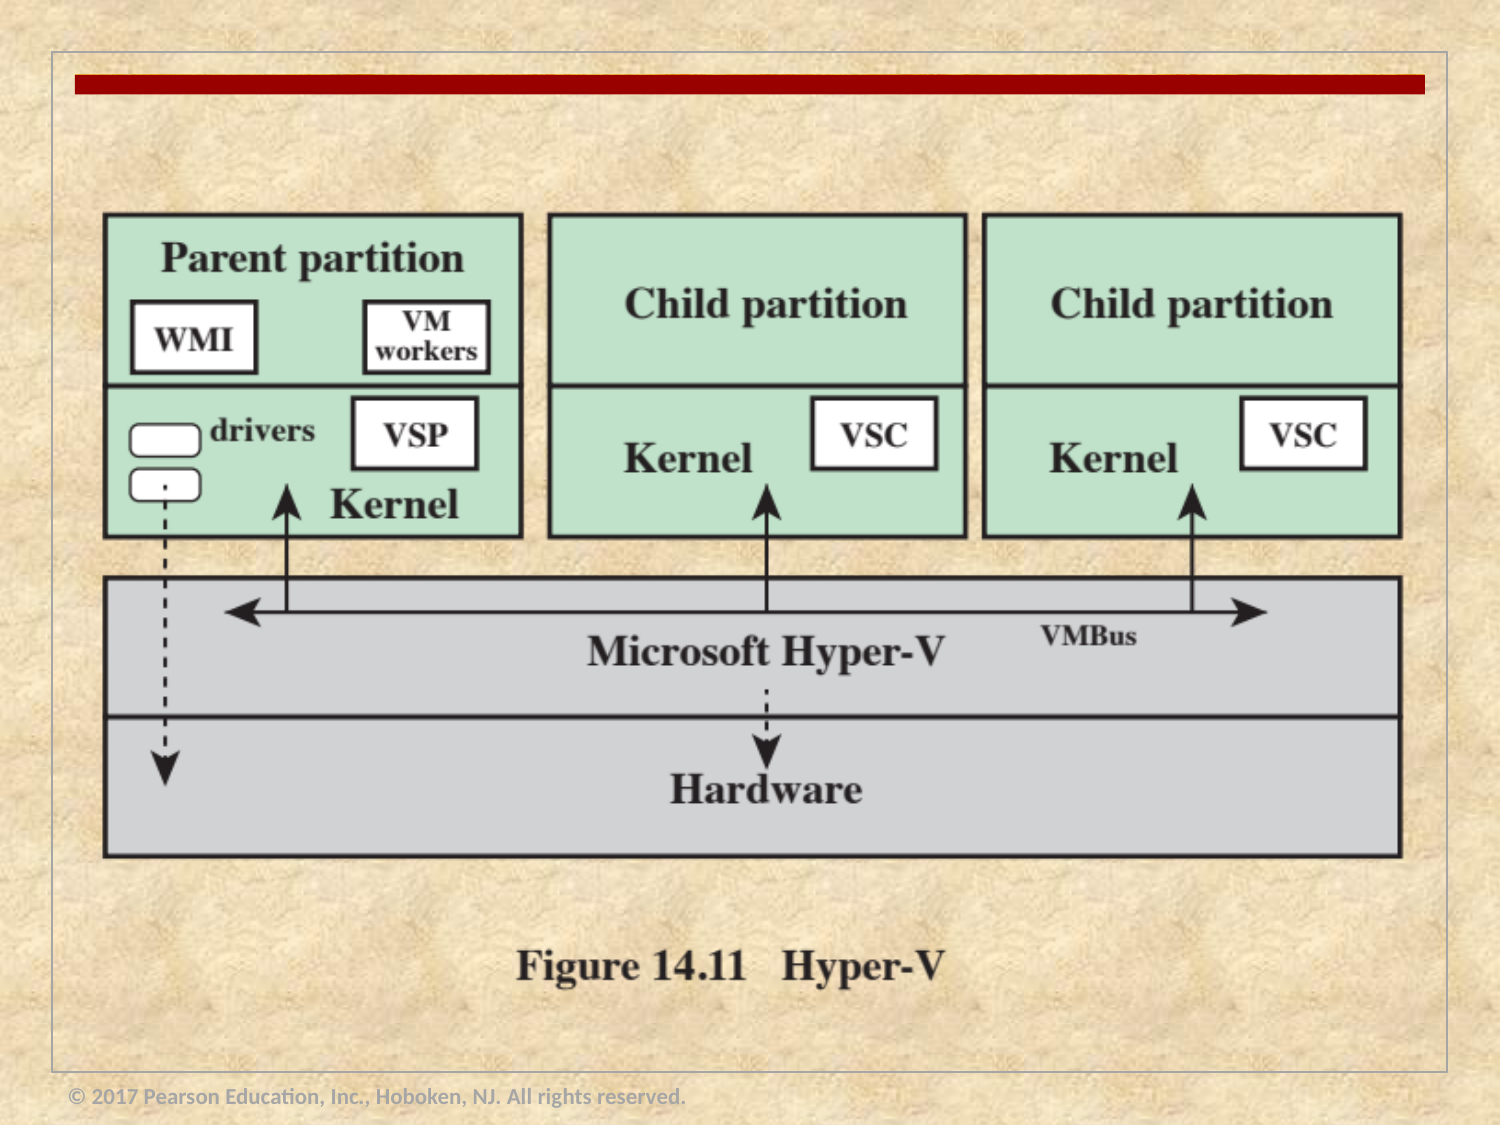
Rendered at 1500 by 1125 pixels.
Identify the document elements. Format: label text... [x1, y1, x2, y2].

footer © 2017 Pearson Education, Inc., Hoboken, NJ. All rights reserved. [52, 1066, 1325, 1125]
picture [0, 0, 1500, 1125]
